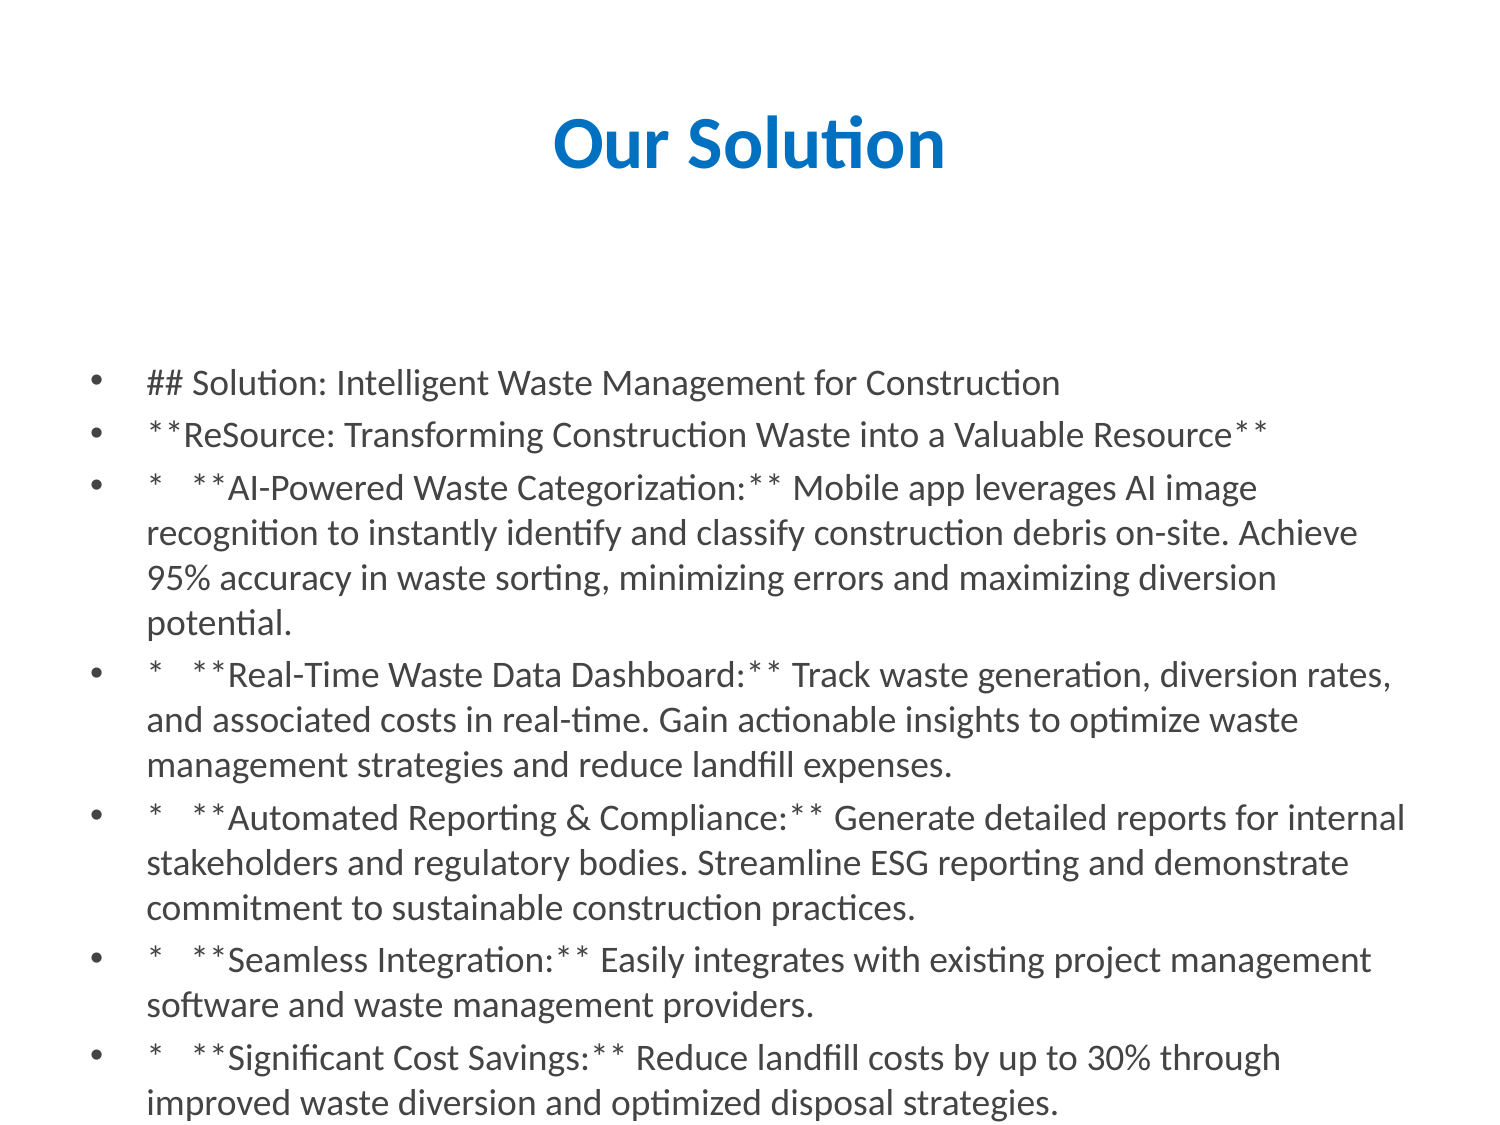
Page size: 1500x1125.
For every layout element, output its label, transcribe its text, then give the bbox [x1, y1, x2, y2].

title Our Solution [75, 45, 1425, 233]
list ## Solution: Intelligent Waste Management for Construction **ReSource: Transforming Construction Waste into a Valuable Resource** * **AI-Powered Waste Categorization:** Mobile app leverages AI image recognition to instantly identify and classify construction debris on-site. Achieve 95% accuracy in waste sorting, minimizing errors and maximizing diversion potential. * **Real-Time Waste Data Dashboard:** Track waste generation, diversion rates, and associated costs in real-time. Gain actionable insights to optimize waste management strategies and reduce landfill expenses. * **Automated Reporting & Compliance:** Generate detailed reports for internal stakeholders and regulatory bodies. Streamline ESG reporting and demonstrate commitment to sustainable construction practices. * **Seamless Integration:** Easily integrates with existing project management software and waste management providers. * **Significant Cost Savings:** Reduce landfill costs by up to 30% through improved waste diversion and optimized disposal strategies. [75, 262, 1425, 1005]
